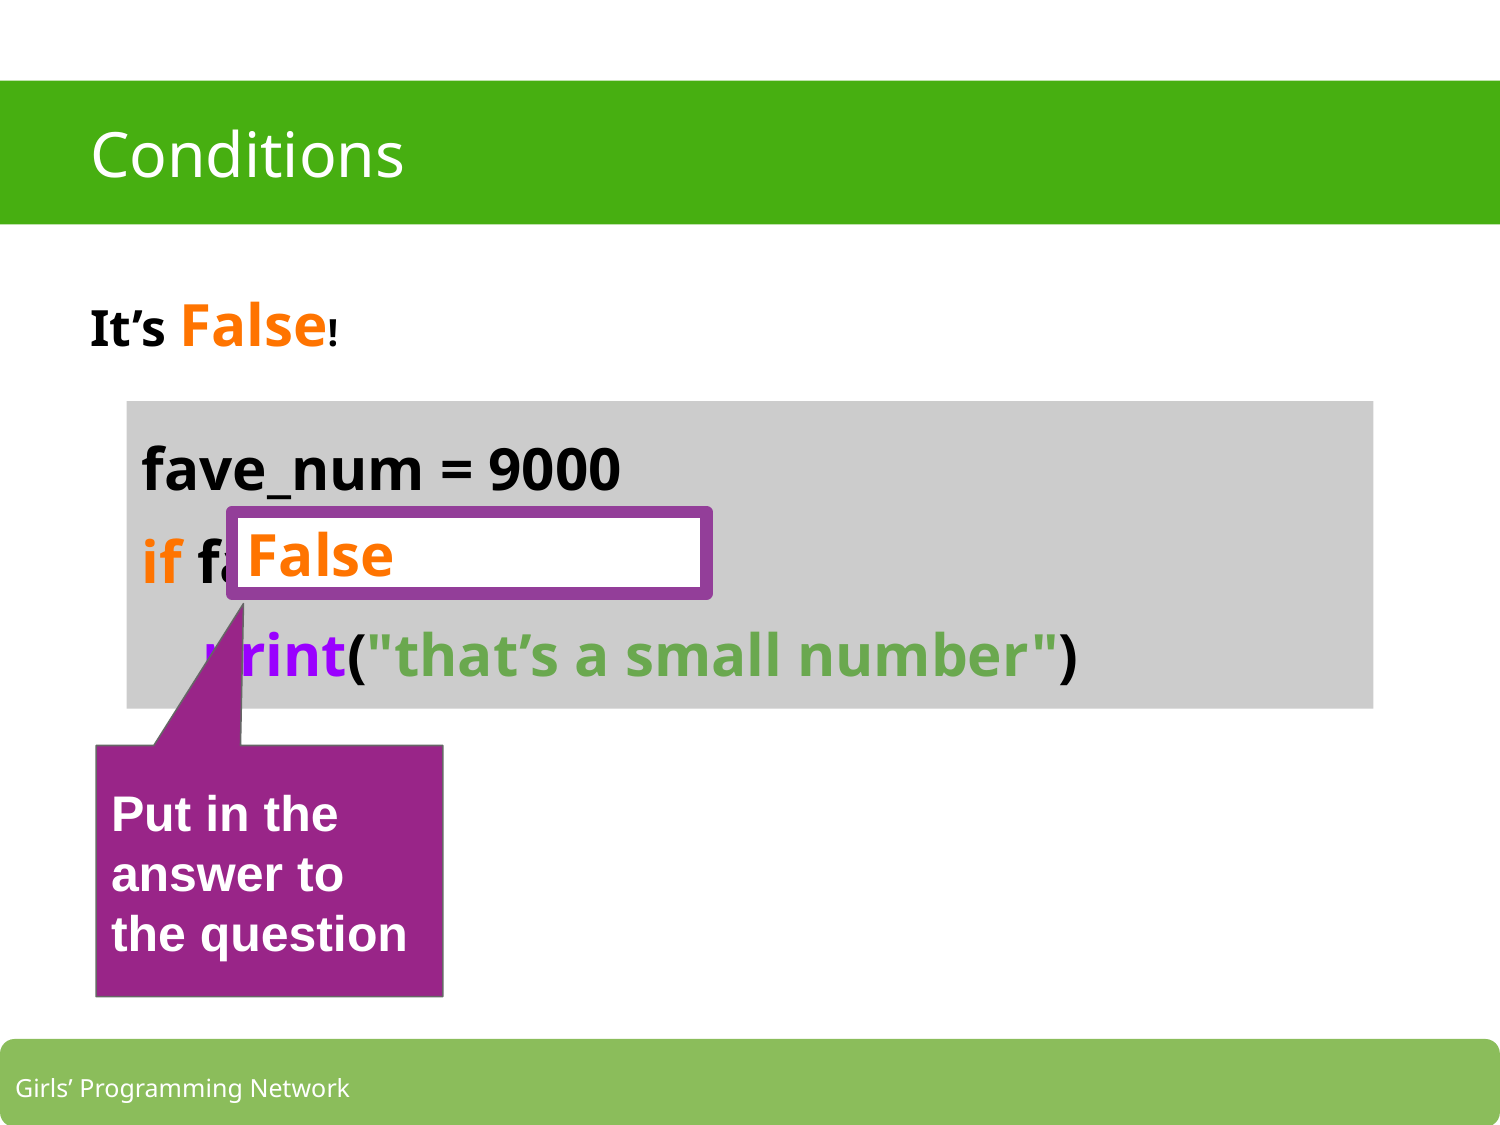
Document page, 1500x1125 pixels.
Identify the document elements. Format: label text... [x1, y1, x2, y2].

title Conditions [75, 80, 1425, 225]
text_box fave_num = 9000 if fave_num < 10: print("that’s a small number") [126, 401, 1374, 709]
text_box Put in the answer to the question [96, 603, 443, 997]
text_box False [231, 512, 707, 594]
list It’s False! [75, 262, 1425, 365]
